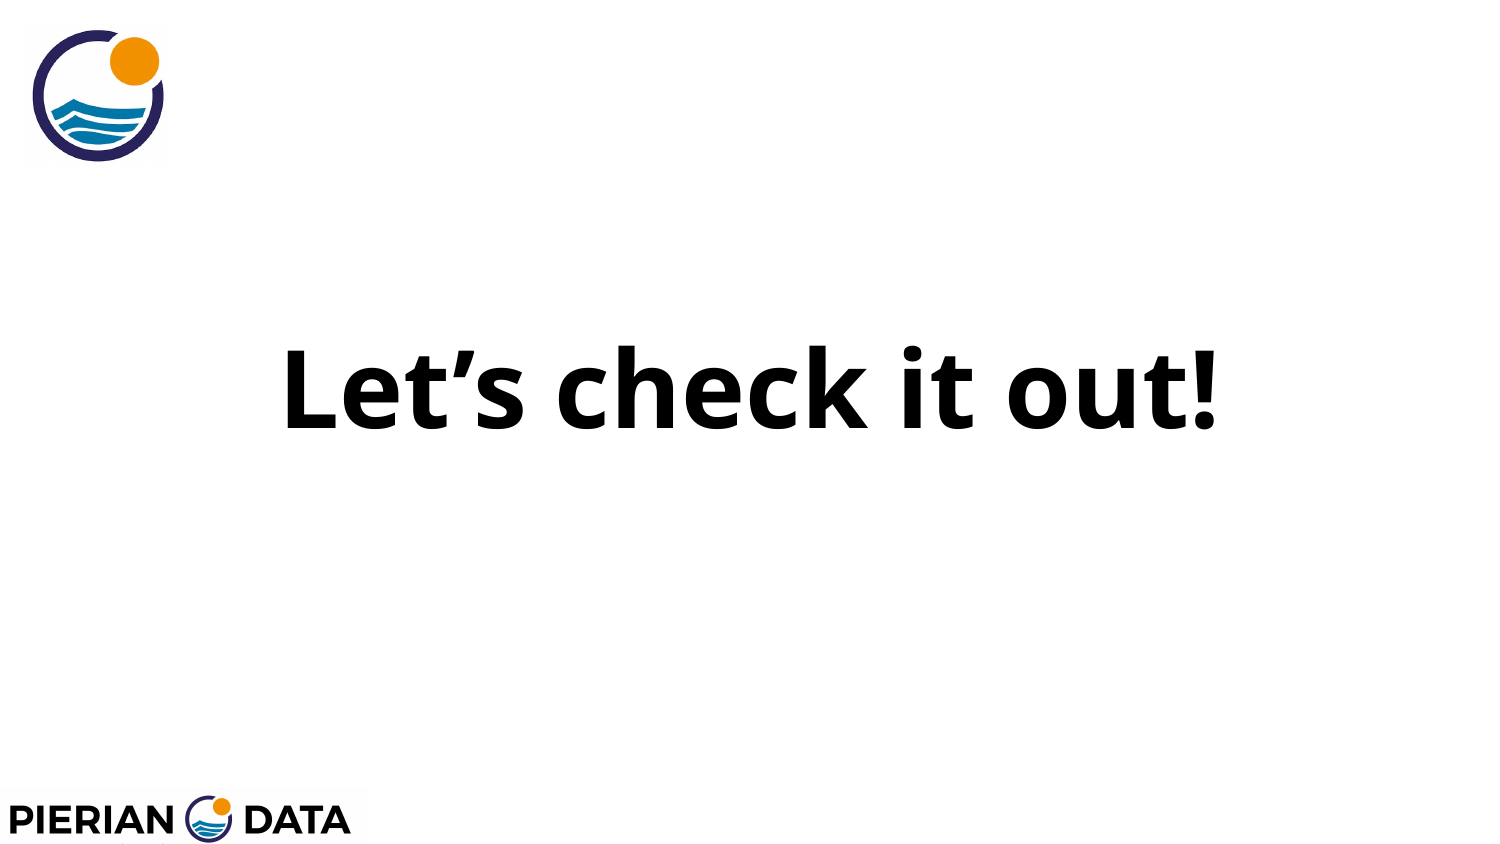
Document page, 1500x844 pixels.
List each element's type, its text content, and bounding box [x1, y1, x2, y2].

title Let’s check it out! [51, 222, 1449, 465]
picture [24, 24, 172, 167]
picture [0, 787, 368, 844]
